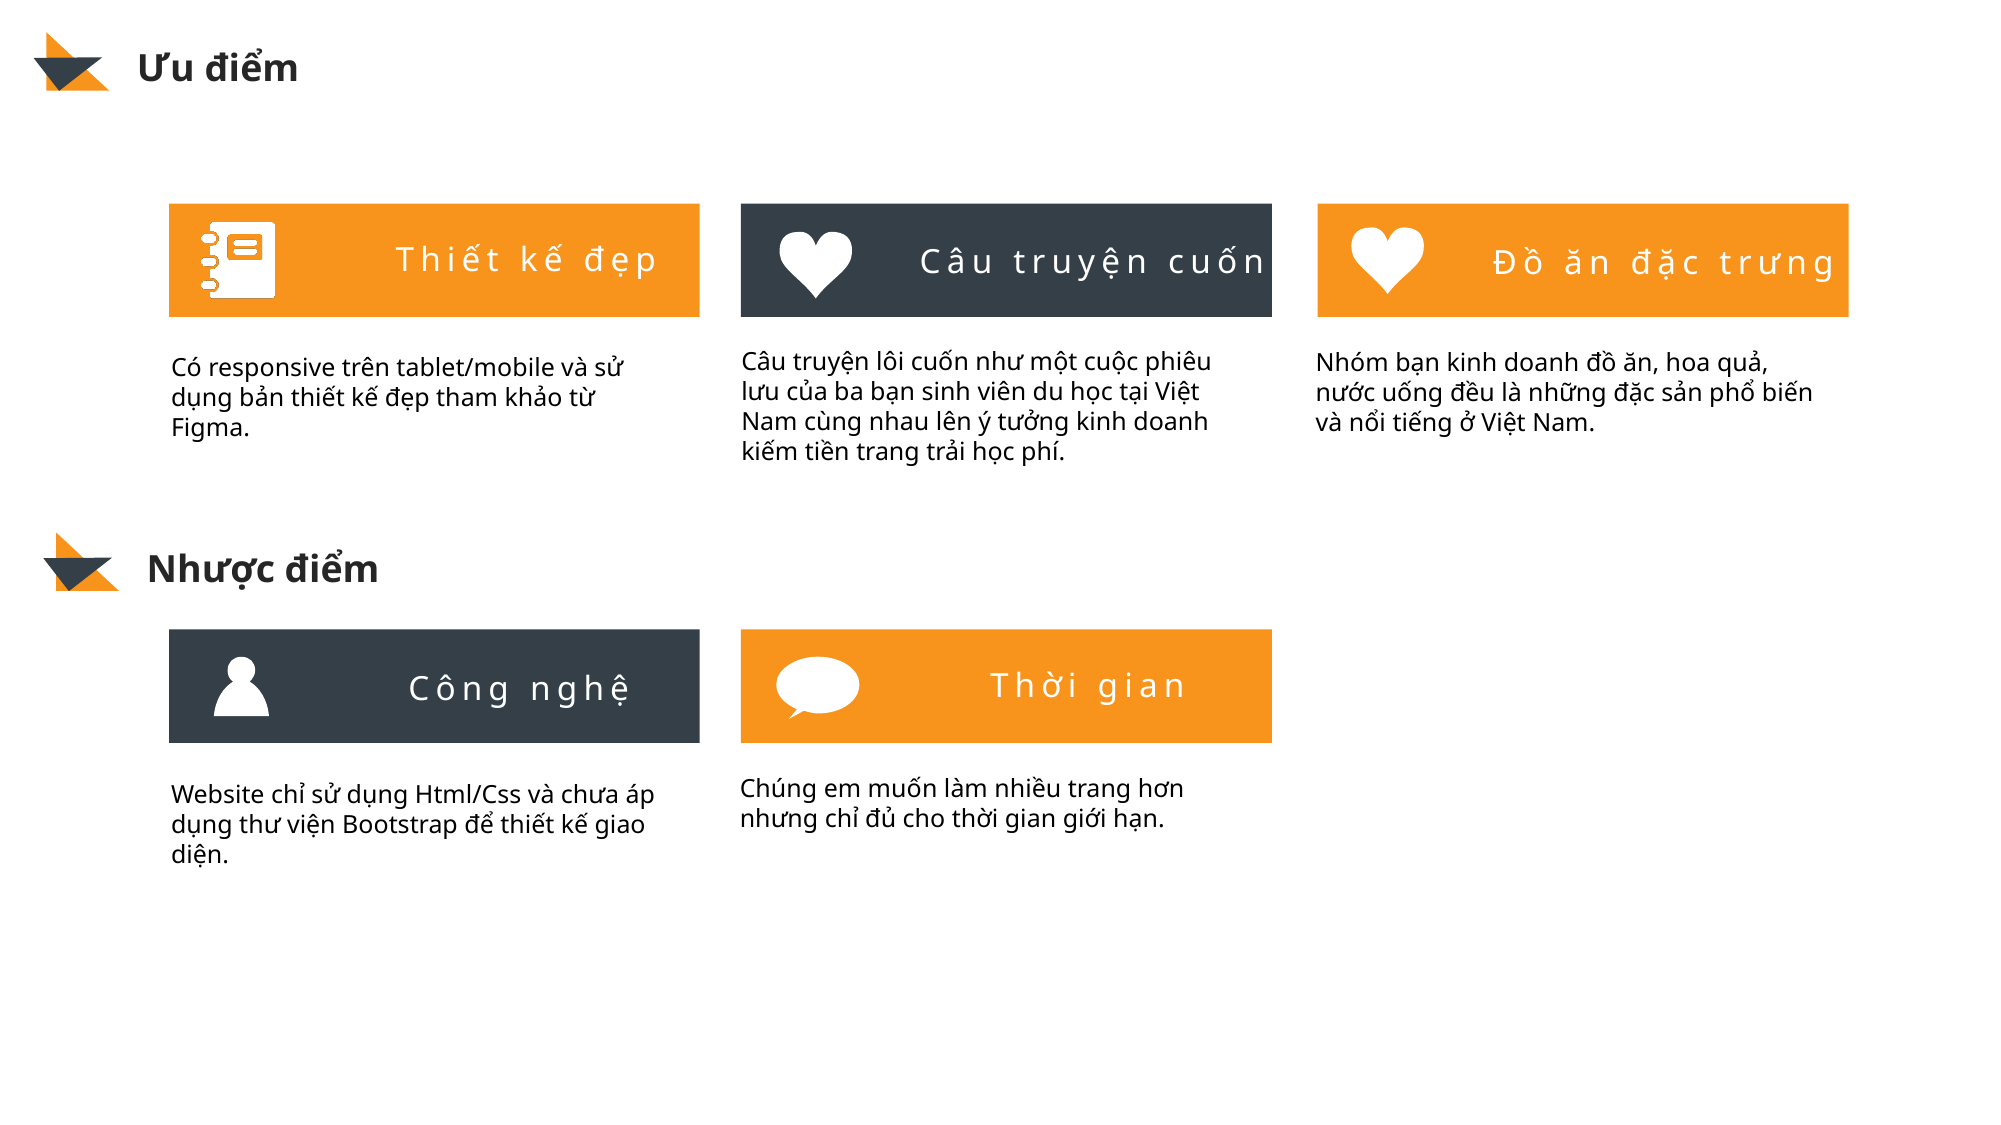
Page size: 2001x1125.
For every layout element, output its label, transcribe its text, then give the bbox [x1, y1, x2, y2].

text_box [40, 32, 110, 91]
text_box Chúng em muốn làm nhiều trang hơn nhưng chỉ đủ cho thời gian giới hạn. [725, 765, 1256, 840]
text_box Website chỉ sử dụng Html/Css và chưa áp dụng thư viện Bootstrap để thiết kế giao diện. [156, 771, 688, 876]
text_box Ưu điểm [122, 36, 1066, 97]
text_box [168, 629, 700, 743]
text_box Nhóm bạn kinh doanh đồ ăn, hoa quả, nước uống đều là những đặc sản phổ biến và nổi tiếng ở Việt Nam. [1300, 339, 1832, 445]
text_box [1317, 203, 1855, 317]
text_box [168, 203, 700, 317]
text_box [740, 203, 1284, 317]
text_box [740, 629, 1272, 743]
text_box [50, 532, 119, 591]
text_box Có responsive trên tablet/mobile và sử dụng bản thiết kế đẹp tham khảo từ Figma. [156, 344, 688, 449]
text_box Nhược điểm [131, 537, 1076, 597]
text_box Câu truyện lôi cuốn như một cuộc phiêu lưu của ba bạn sinh viên du học tại Việt Nam cùng nhau lên ý tưởng kinh doanh kiếm tiền trang trải học phí. [726, 338, 1258, 473]
